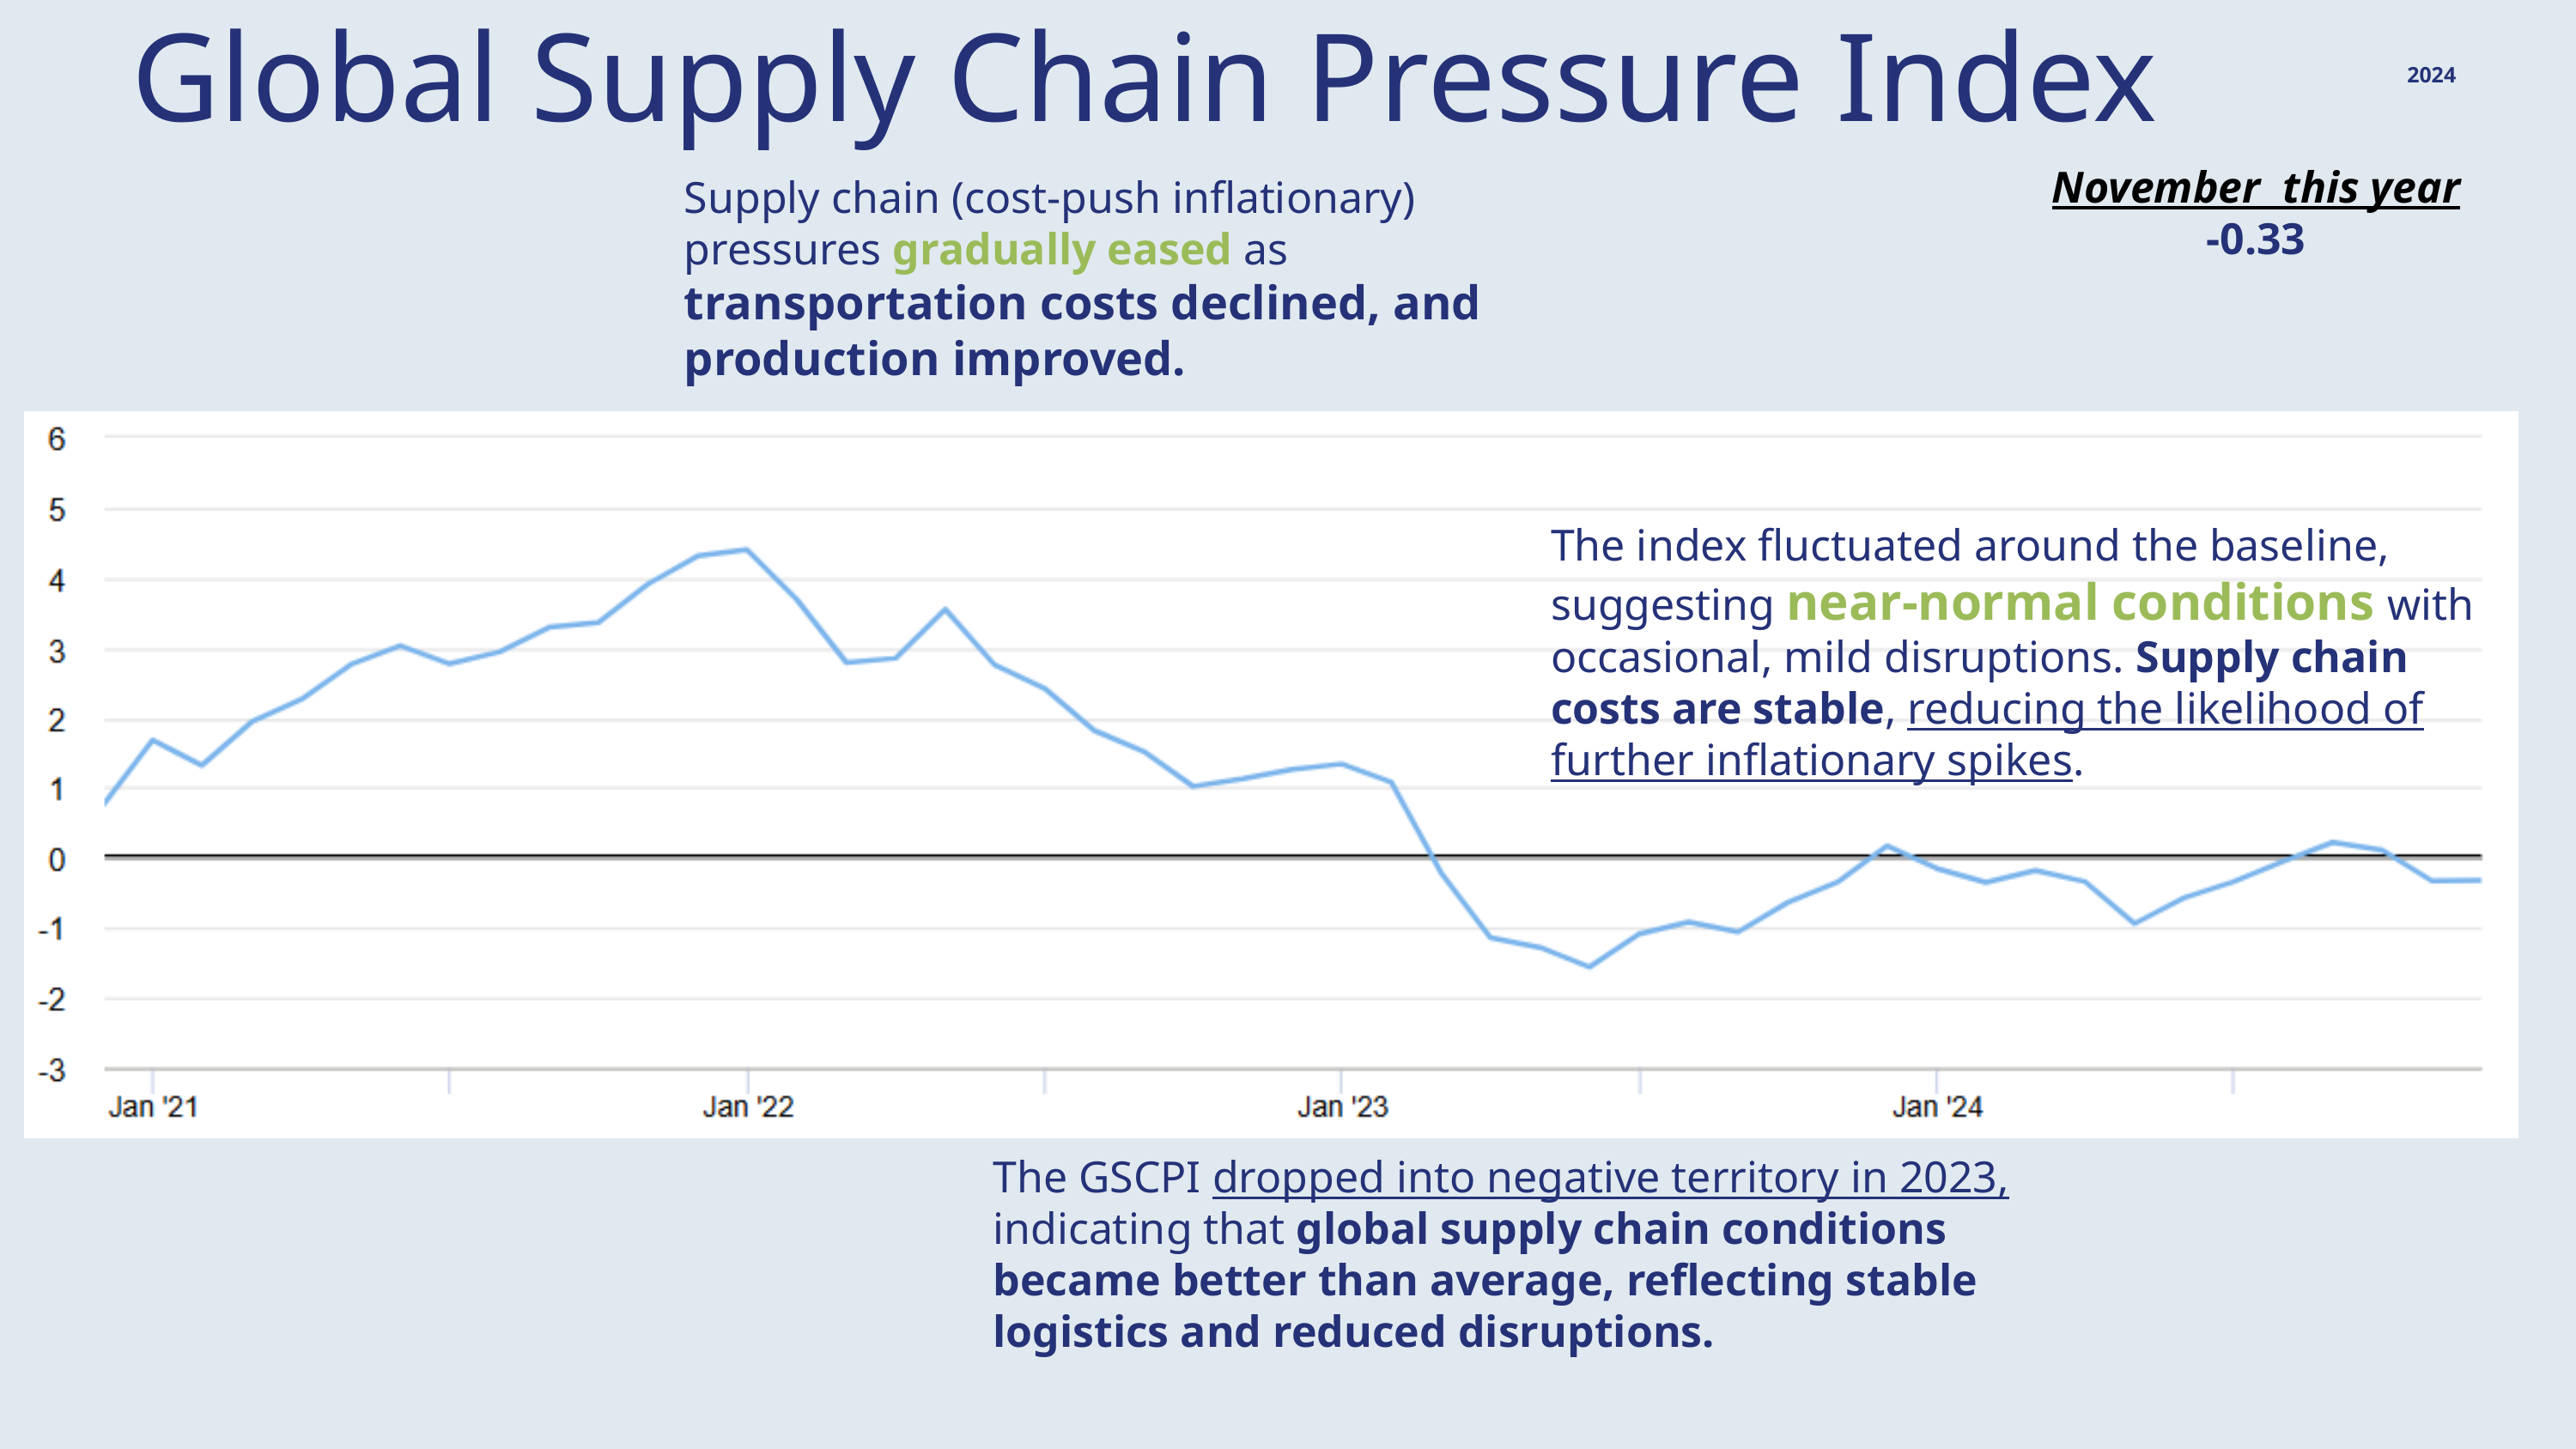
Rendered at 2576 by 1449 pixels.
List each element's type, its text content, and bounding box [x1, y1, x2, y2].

text_box The GSCPI dropped into negative territory in 2023, indicating that global supply chain conditions became better than average, reflecting stable logistics and reduced disruptions. [980, 1148, 2087, 1392]
text_box 2024 [2349, 57, 2457, 88]
text_box November this year -0.33 [2025, 147, 2488, 266]
text_box Supply chain (cost-push inflationary) pressures gradually eased as transportation costs declined, and production improved. [671, 157, 1539, 409]
text_box Global Supply Chain Pressure Index [131, 0, 2300, 146]
picture [24, 411, 2518, 1138]
